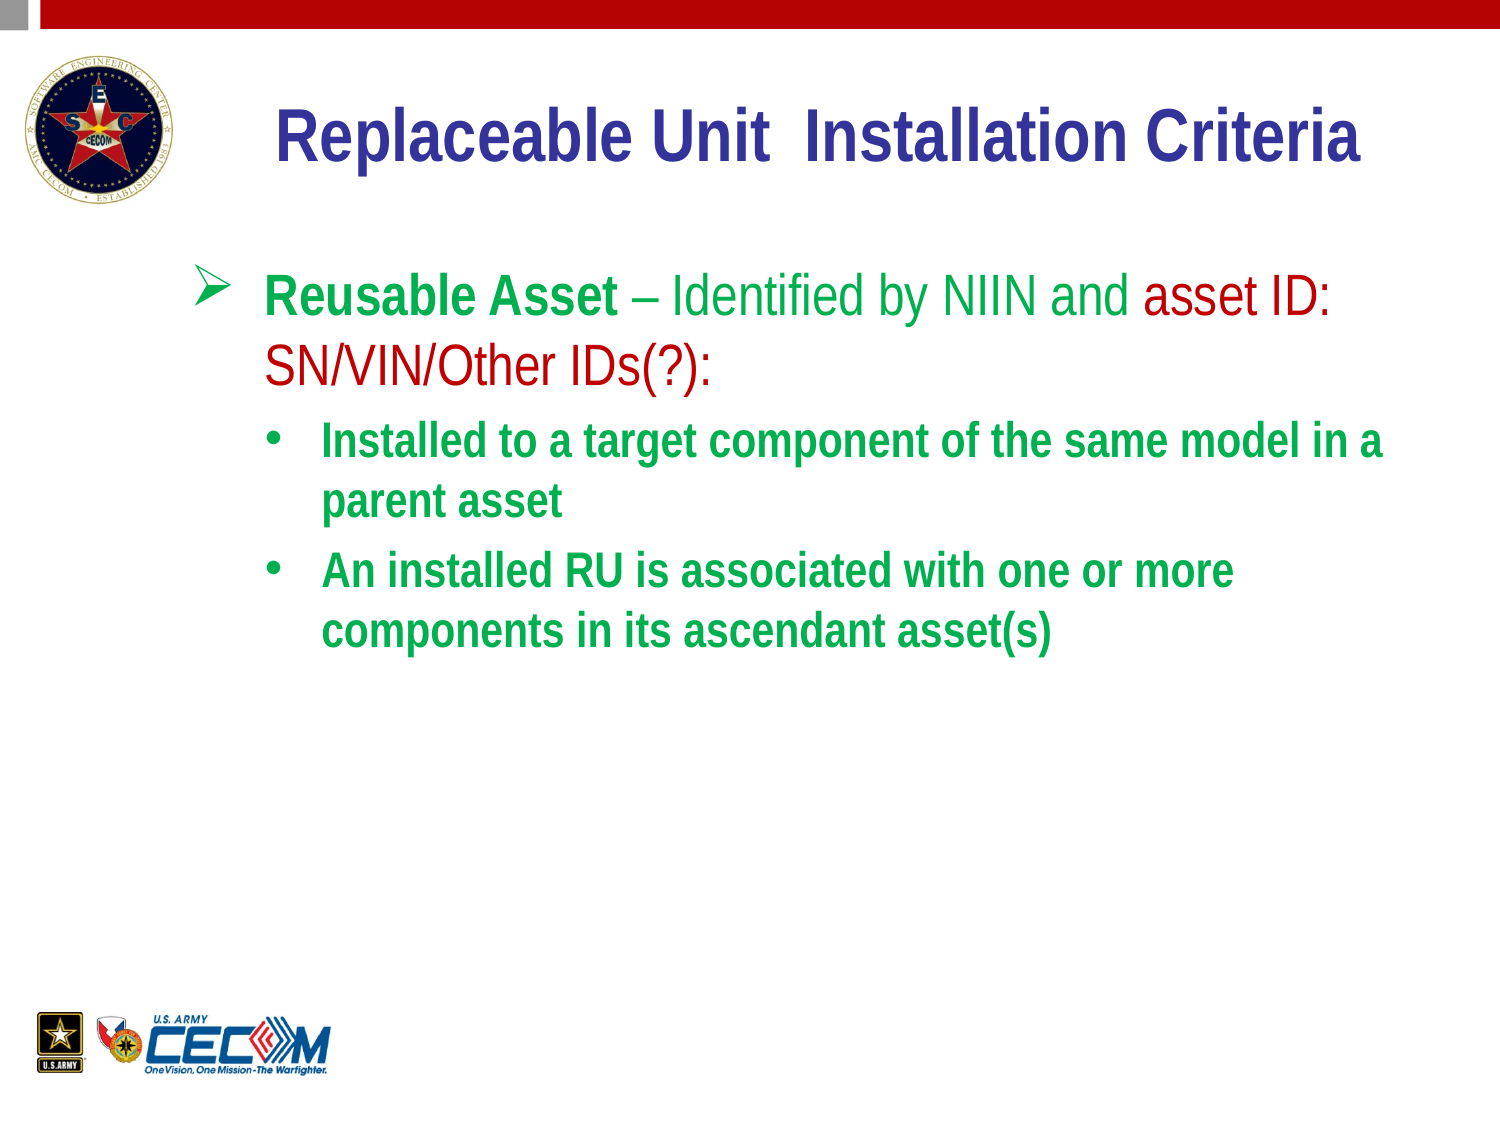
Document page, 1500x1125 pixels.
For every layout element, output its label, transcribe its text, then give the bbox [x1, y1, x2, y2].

picture [23, 54, 174, 205]
picture [37, 1012, 87, 1073]
title Replaceable Unit Installation Criteria [224, 87, 1413, 176]
subtitle Reusable Asset – Identified by NIIN and asset ID: SN/VIN/Other IDs(?): Installed to a target component of the same model in a parent asset An installed RU is associated with one or more components in its ascendant asset(s) [174, 249, 1451, 751]
picture [96, 1015, 331, 1076]
